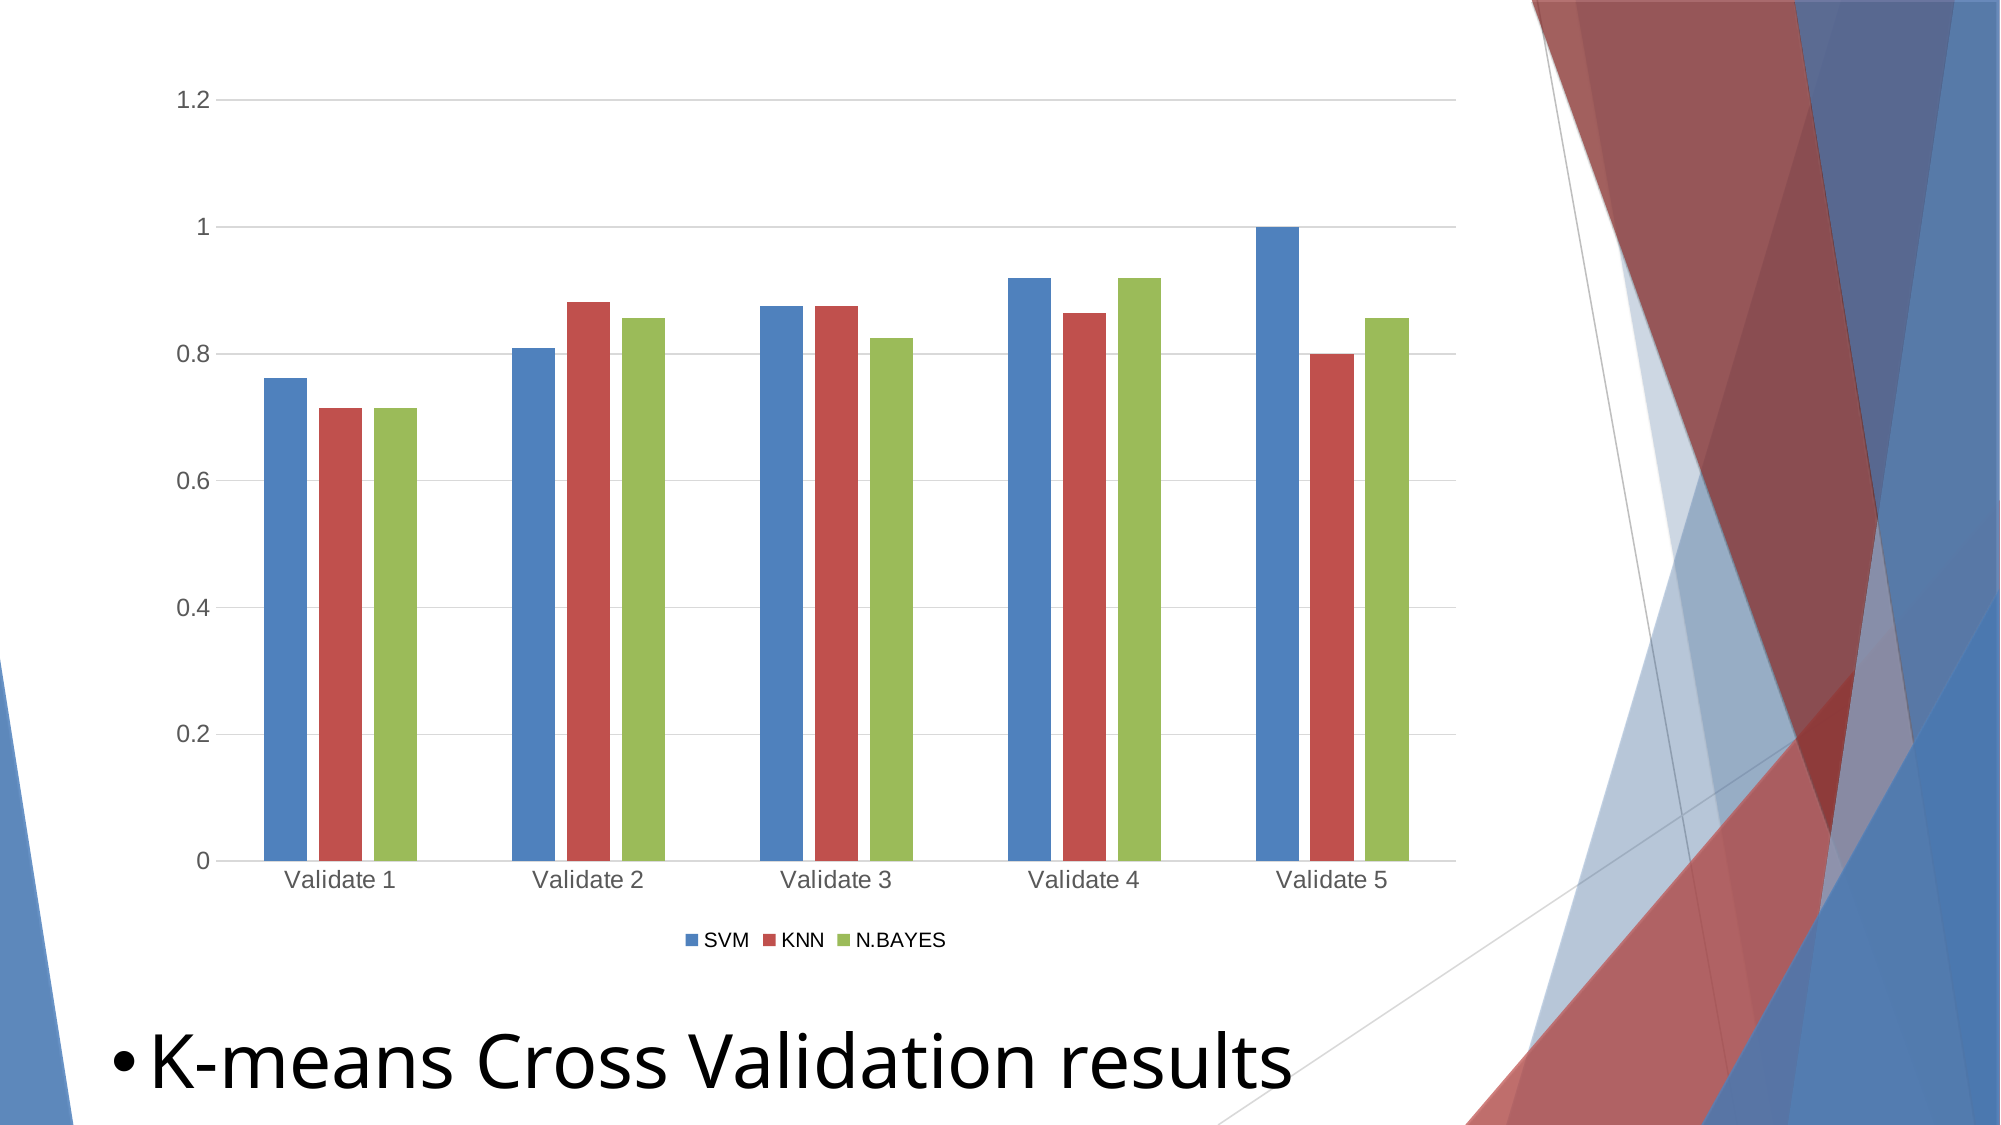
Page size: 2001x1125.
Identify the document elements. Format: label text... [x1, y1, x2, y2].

chart [149, 68, 1484, 959]
text_box K-means Cross Validation results [111, 1003, 1522, 1125]
